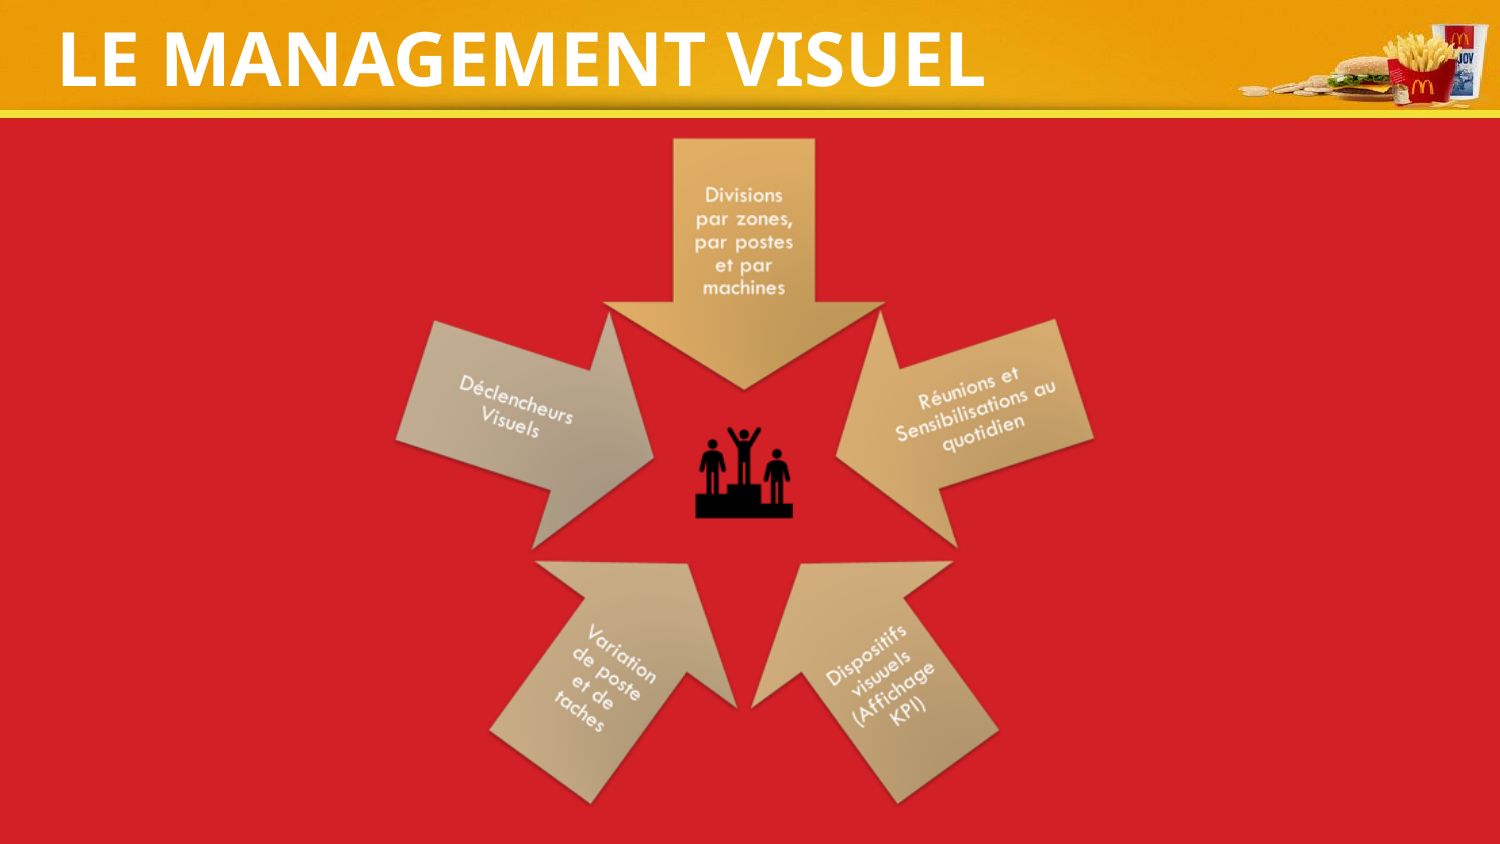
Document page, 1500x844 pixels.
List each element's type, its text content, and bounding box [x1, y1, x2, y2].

title LE MANAGEMENT VISUEL [41, 9, 1439, 104]
picture [0, 0, 1500, 844]
